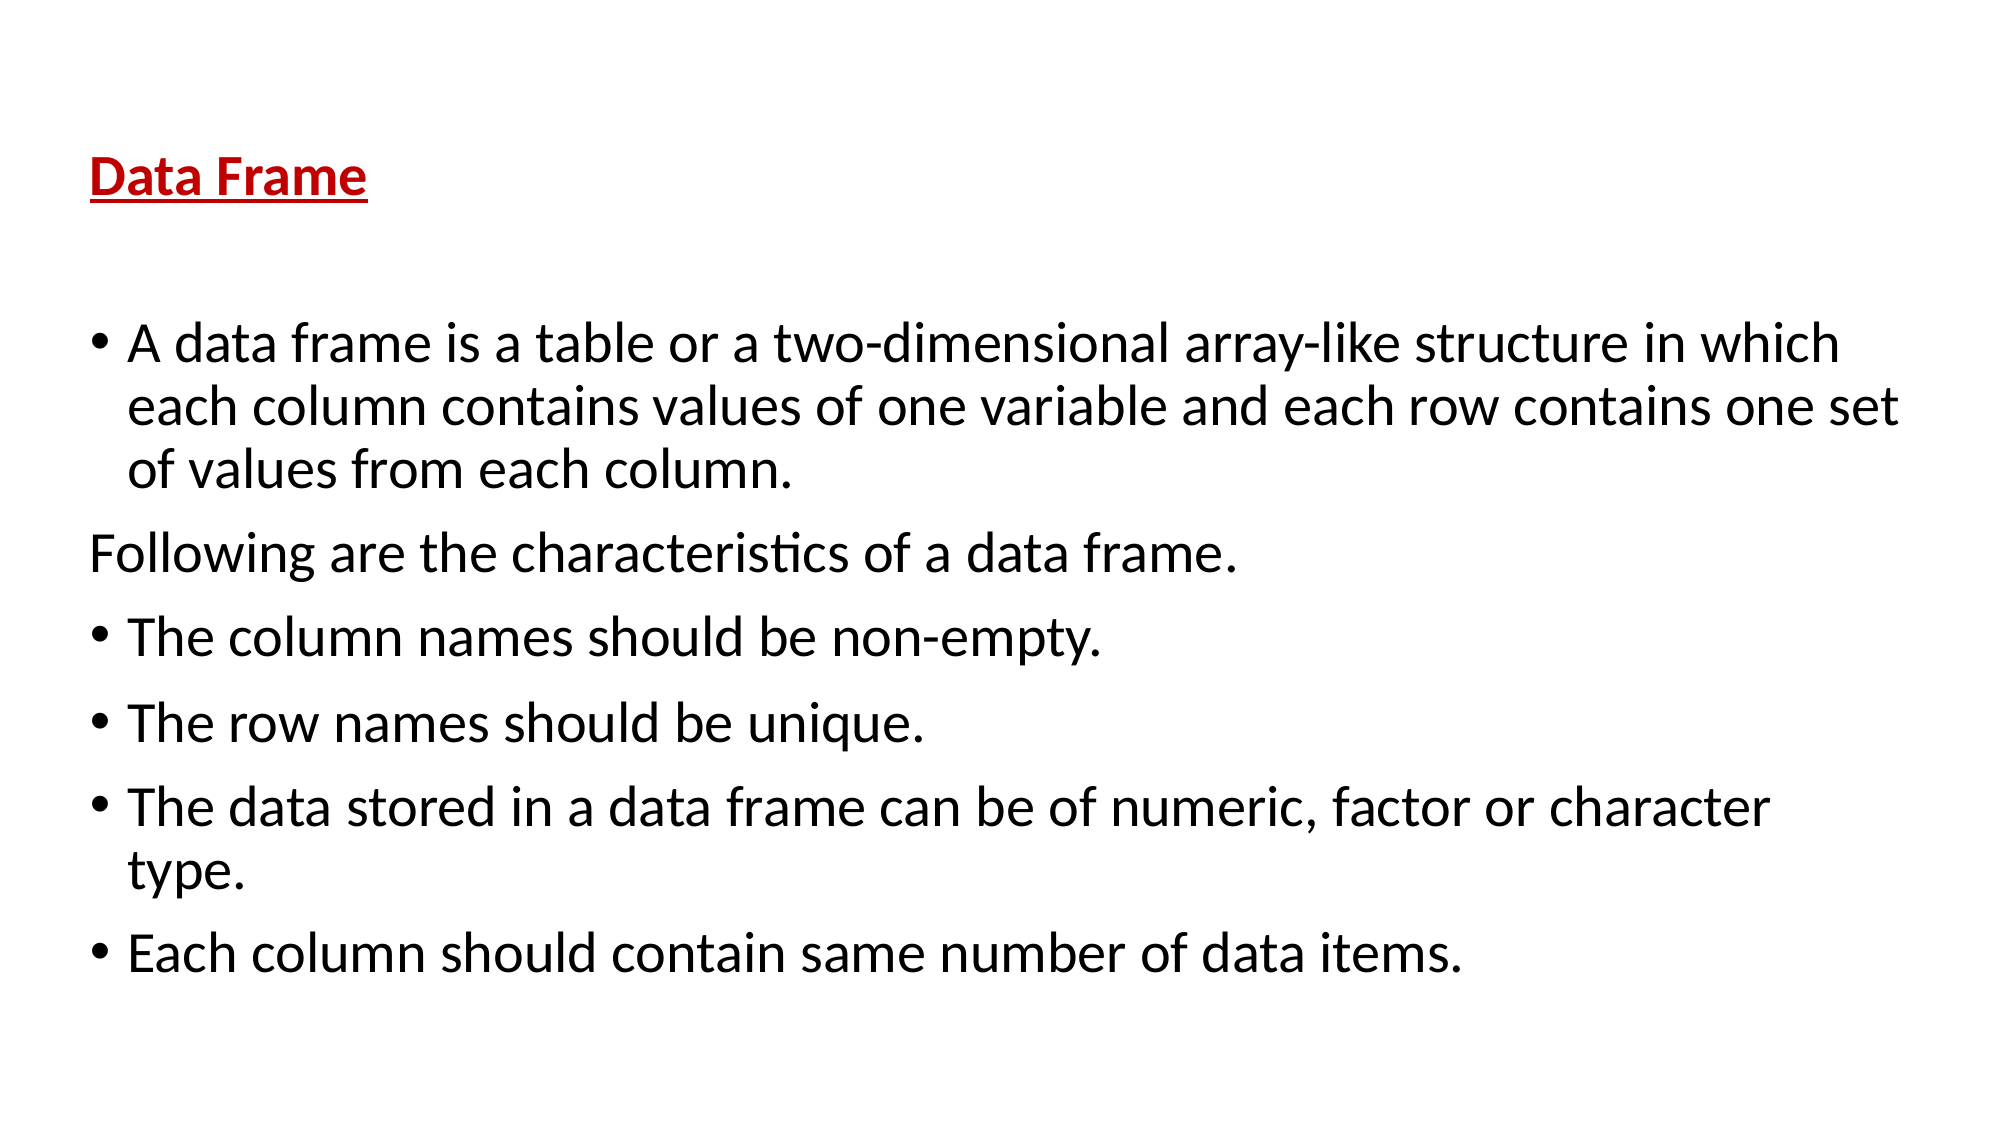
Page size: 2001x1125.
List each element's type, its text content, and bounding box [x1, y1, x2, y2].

text_box Data Frame A data frame is a table or a two-dimensional array-like structure in which each column contains values of one variable and each row contains one set of values from each column. Following are the characteristics of a data frame. The column names should be non-empty. [75, 137, 1947, 880]
text_box The row names should be unique. The data stored in a data frame can be of numeric, factor or character type. Each column should contain same number of data items. [74, 684, 1875, 1125]
